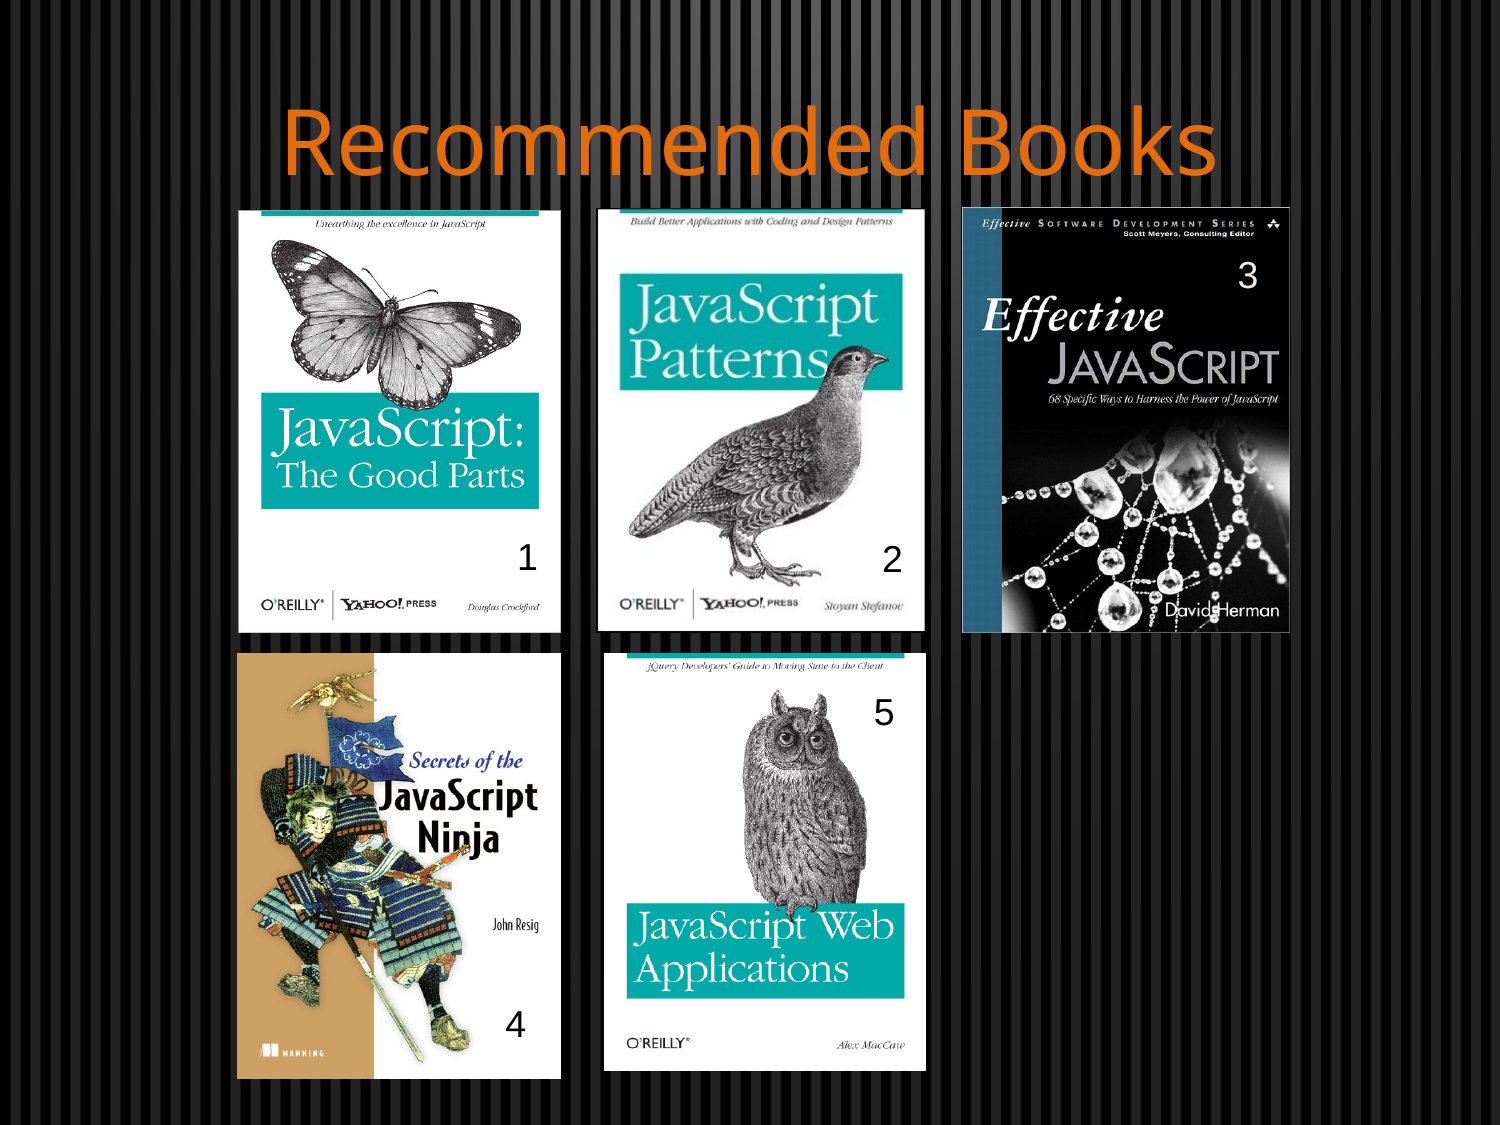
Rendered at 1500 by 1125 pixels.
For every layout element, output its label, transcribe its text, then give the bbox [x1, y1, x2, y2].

picture [0, 0, 1500, 1125]
title Recommended Books [74, 44, 1426, 233]
